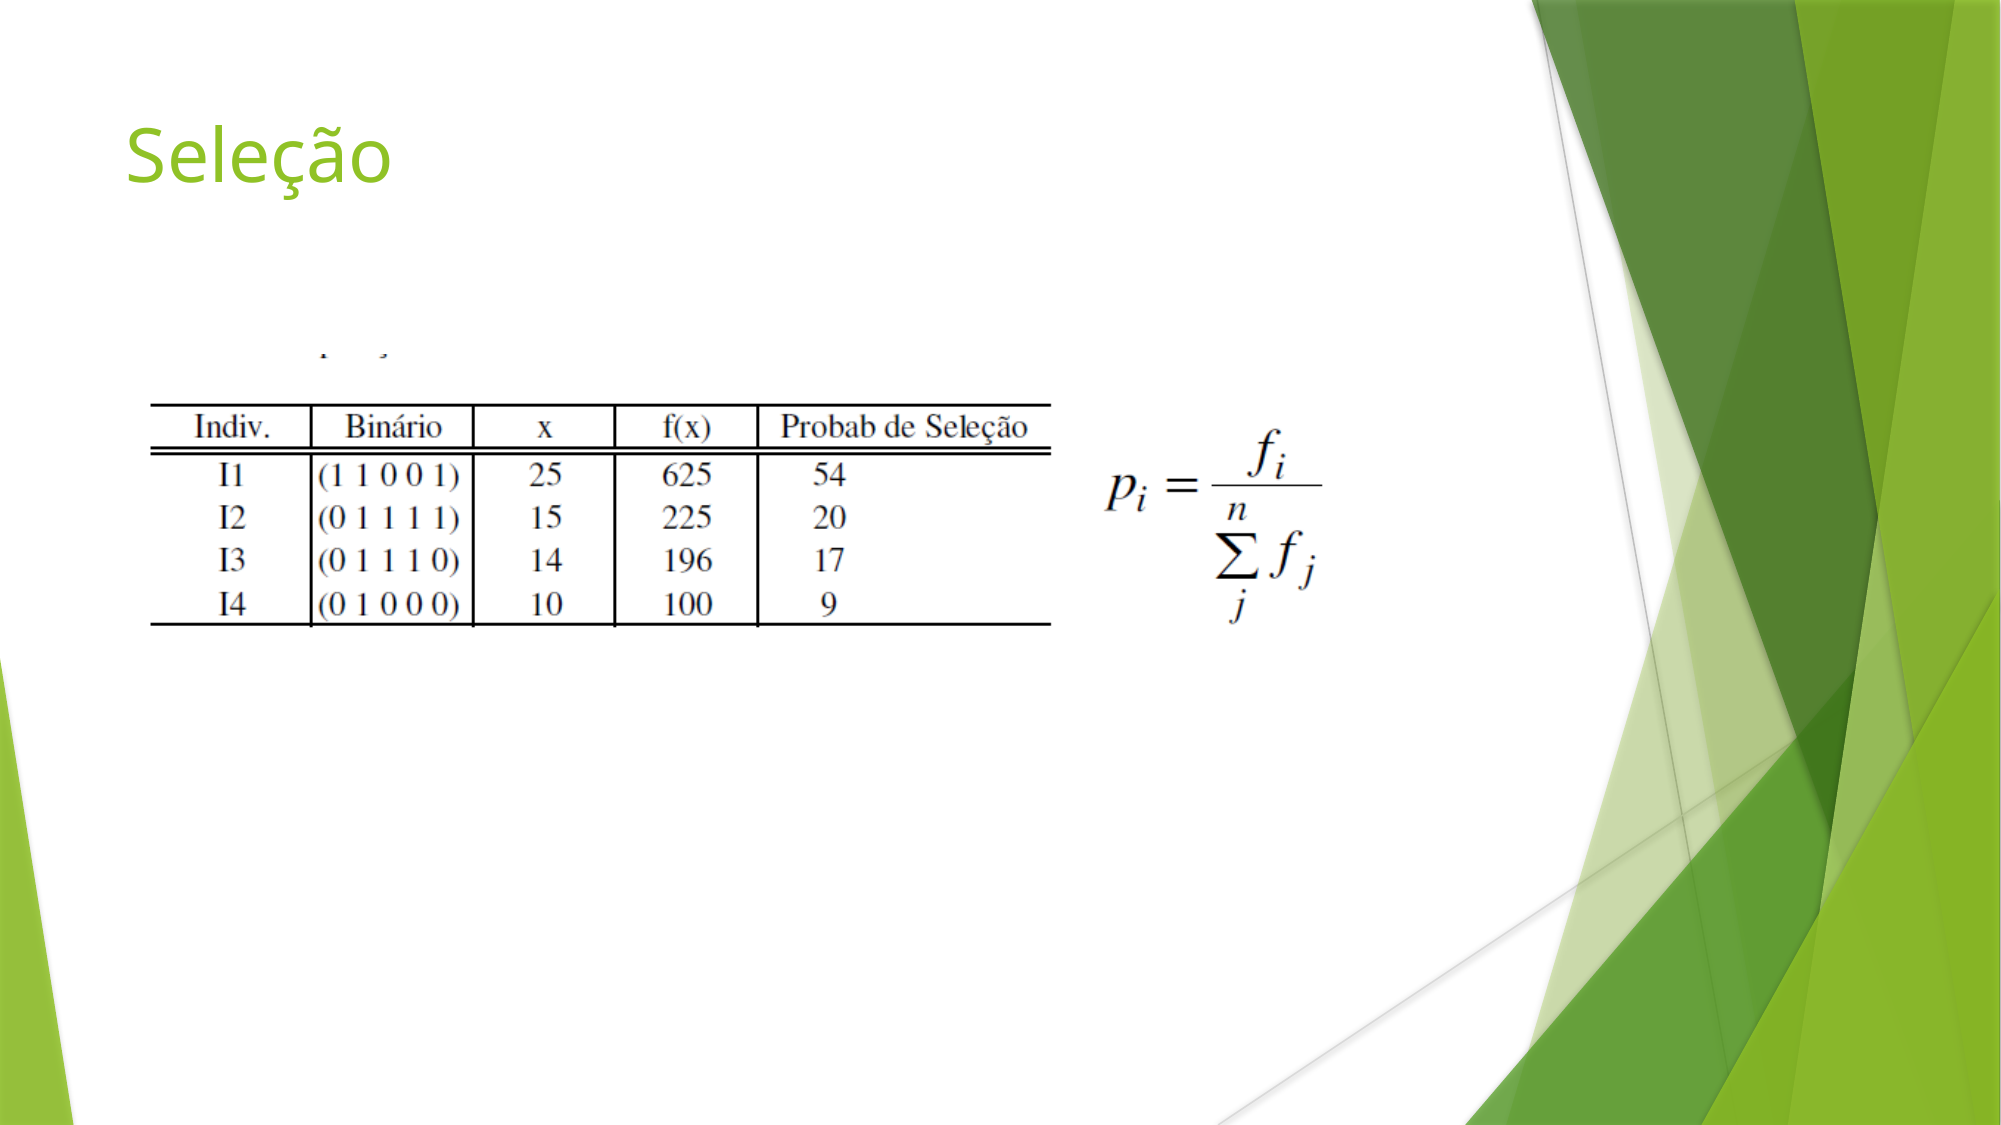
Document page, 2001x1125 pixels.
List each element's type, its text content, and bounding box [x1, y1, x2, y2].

picture [110, 354, 1429, 650]
text_box [111, 354, 1522, 991]
text_box Seleção [111, 99, 1522, 317]
